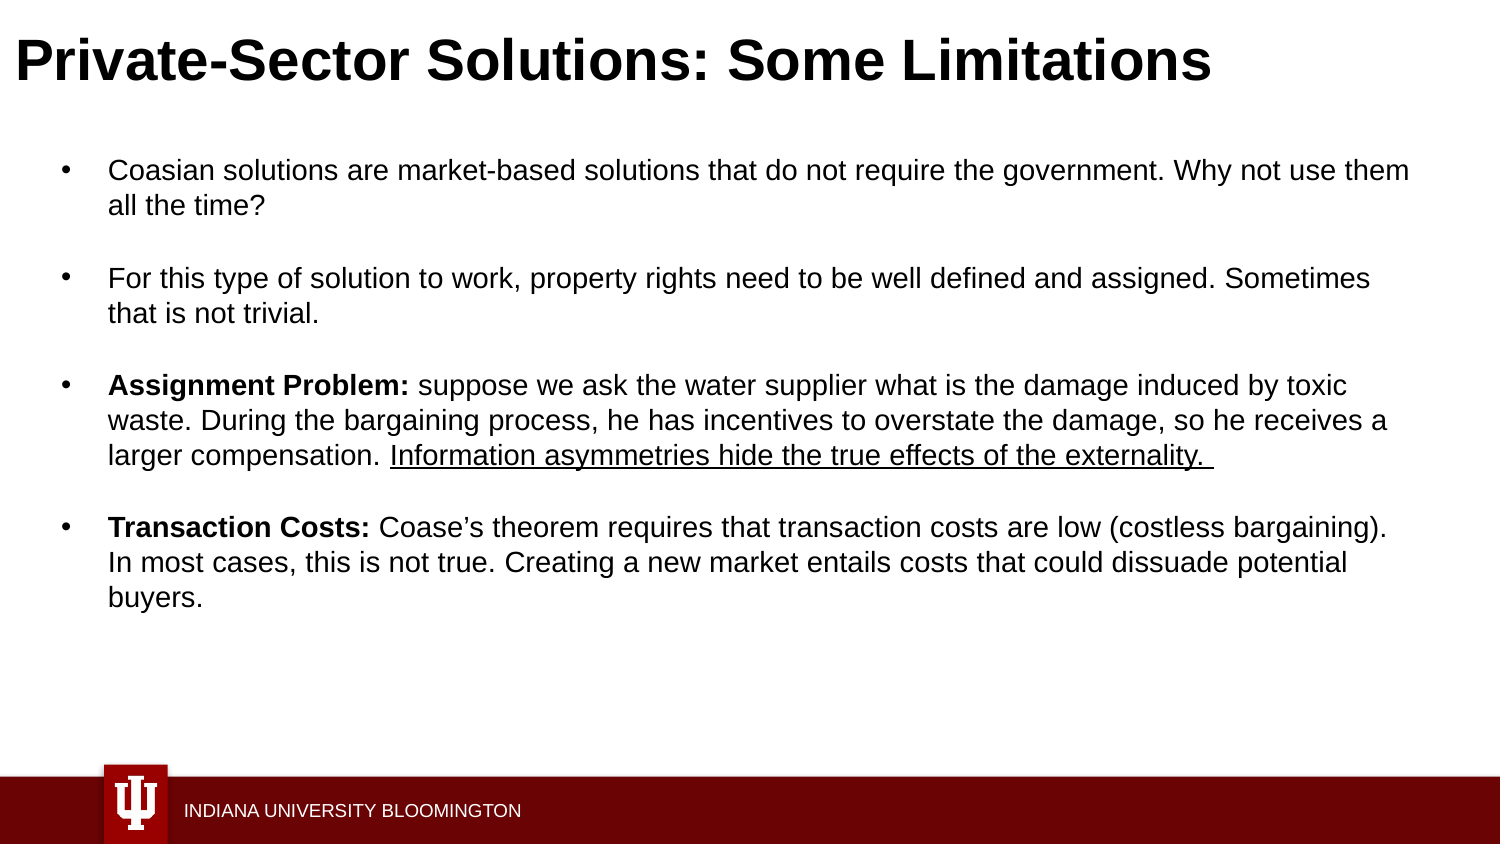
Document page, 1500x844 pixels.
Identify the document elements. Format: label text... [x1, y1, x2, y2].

text_box Coasian solutions are market-based solutions that do not require the government. Why not use them all the time? For this type of solution to work, property rights need to be well defined and assigned. Sometimes that is not trivial. Assignment Problem: suppose we ask the water supplier what is the damage induced by toxic waste. During the bargaining process, he has incentives to overstate the damage, so he receives a larger compensation. Information asymmetries hide the true effects of the externality. Transaction Costs: Coase’s theorem requires that transaction costs are low (costless bargaining). In most cases, this is not true. Creating a new market entails costs that could dissuade potential buyers. [46, 144, 1429, 622]
title Private-Sector Solutions: Some Limitations [0, 0, 1500, 115]
